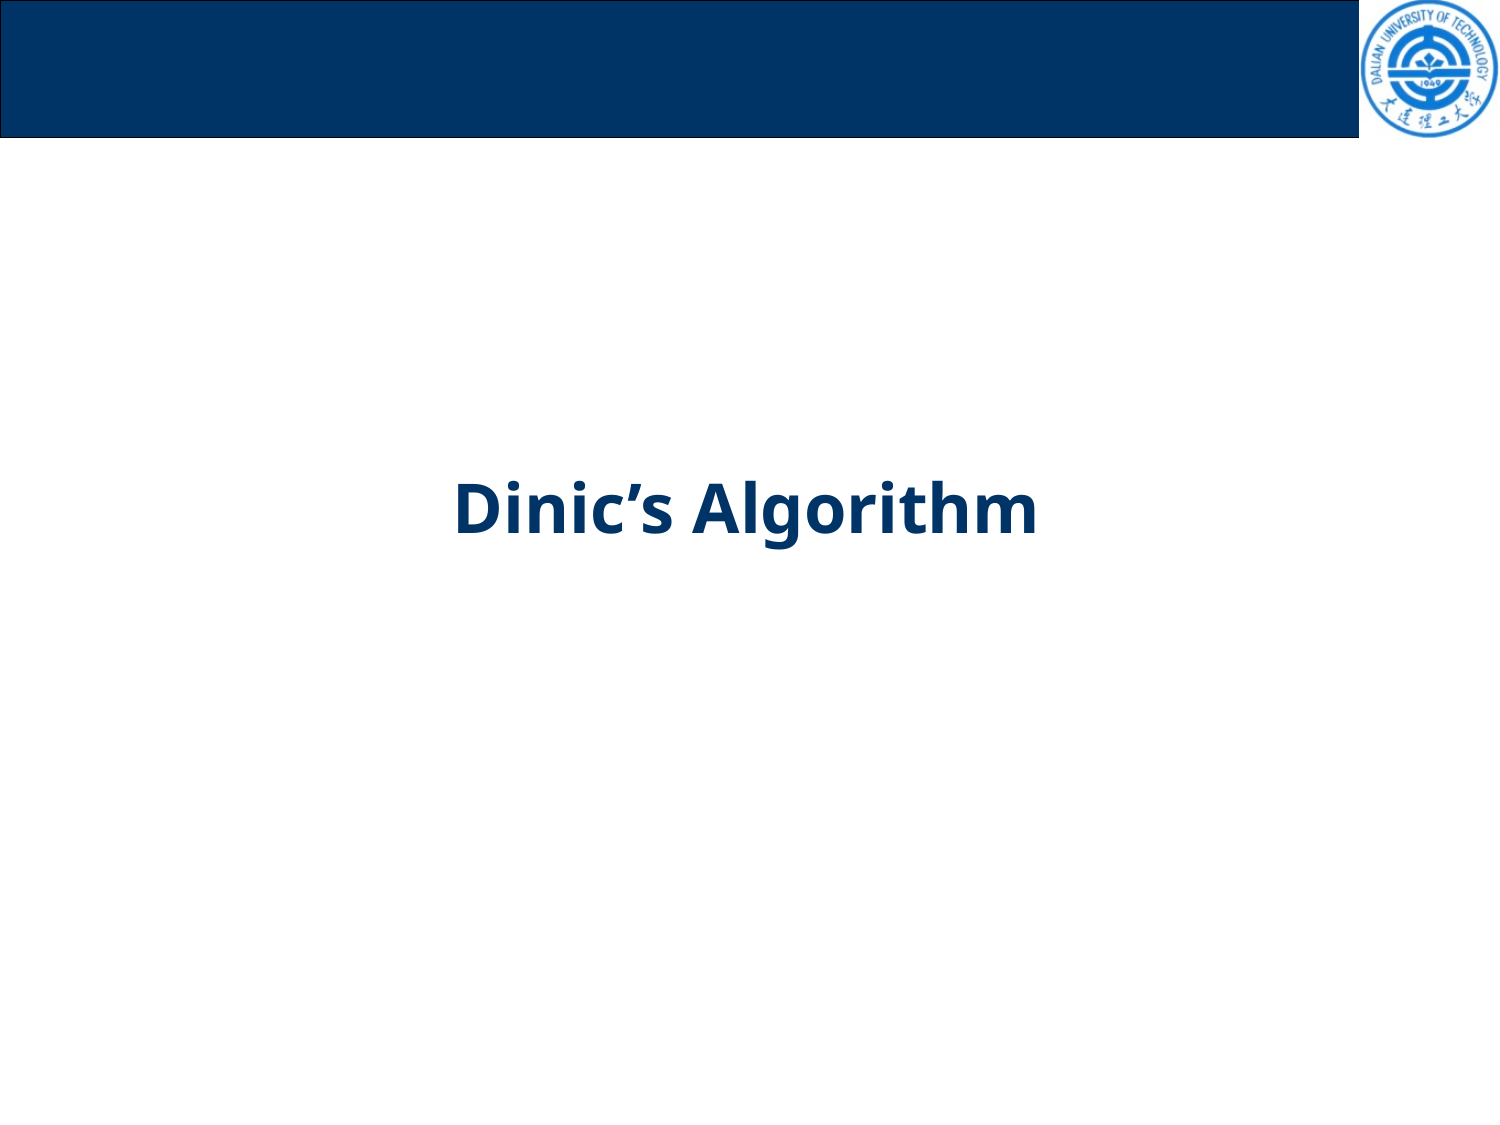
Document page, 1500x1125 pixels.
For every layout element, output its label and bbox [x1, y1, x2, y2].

picture [1359, 0, 1500, 138]
text_box [451, 462, 1064, 547]
